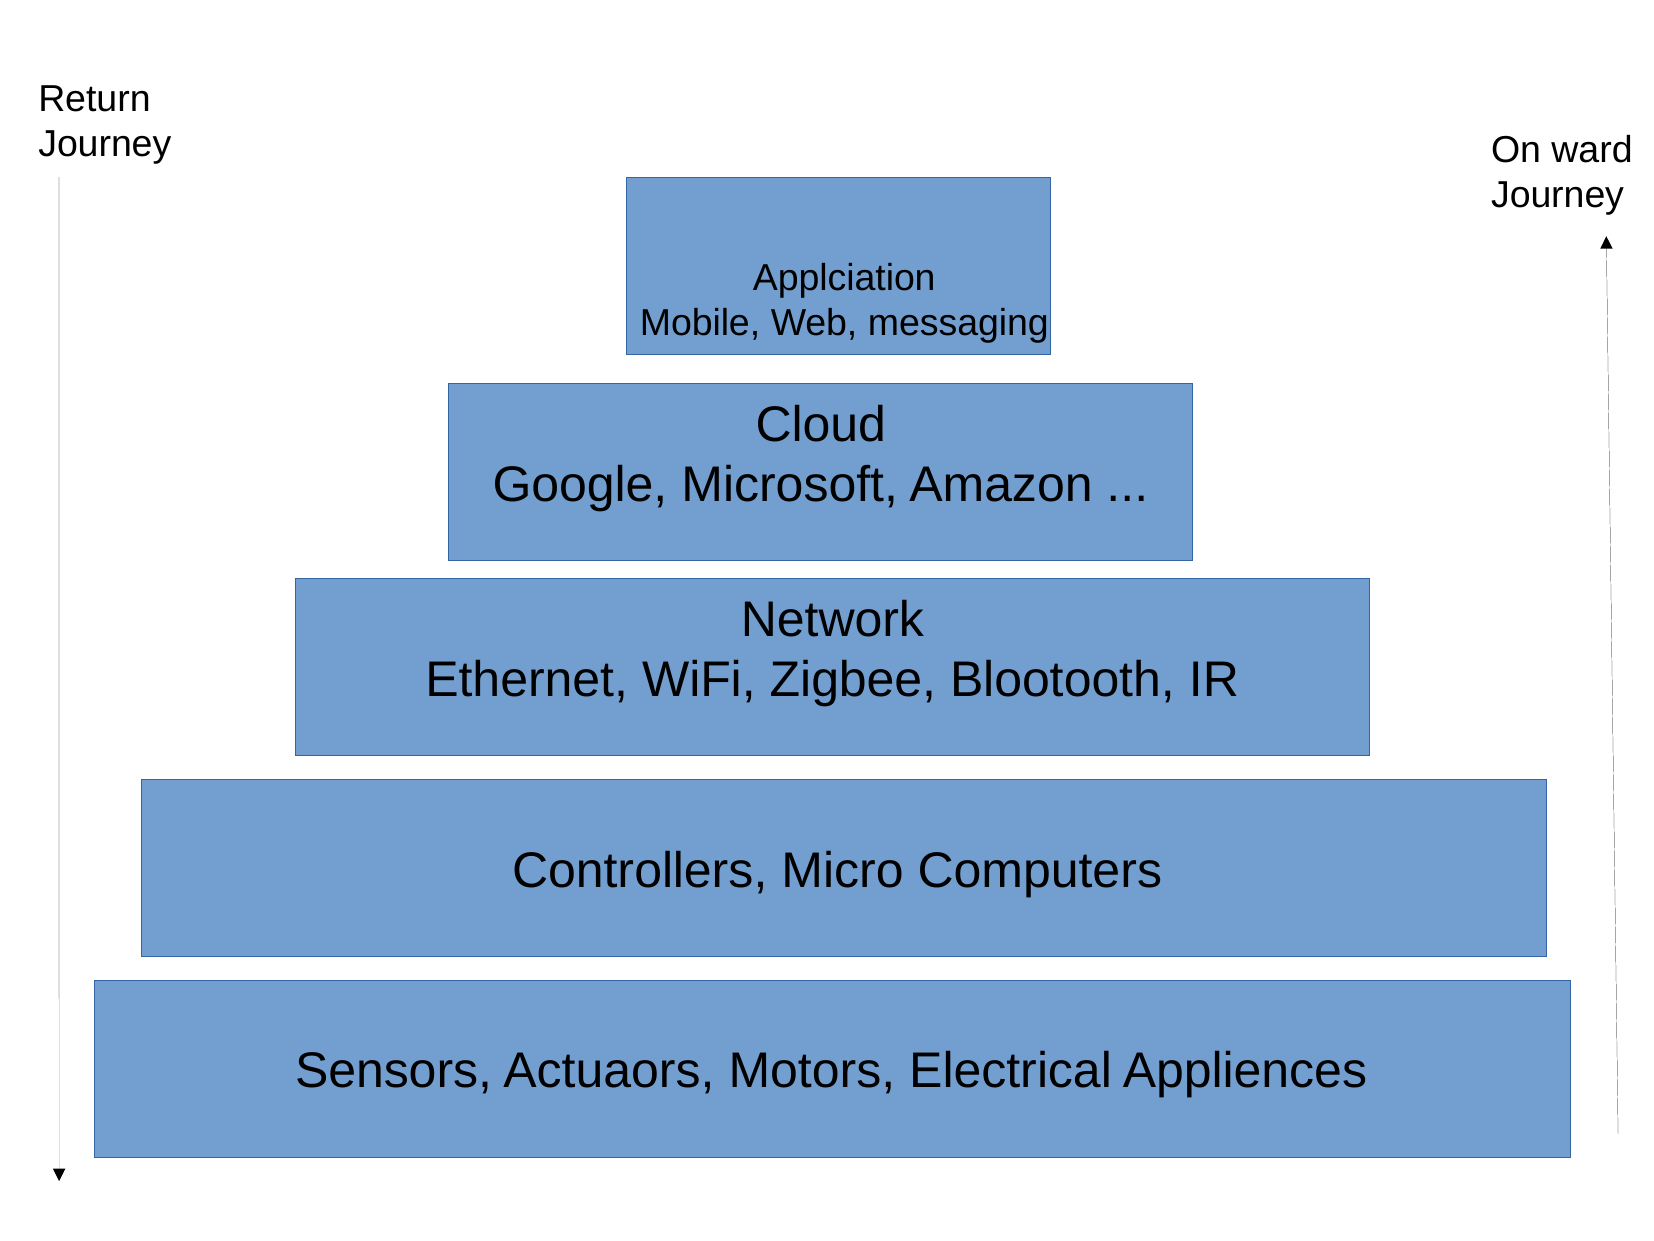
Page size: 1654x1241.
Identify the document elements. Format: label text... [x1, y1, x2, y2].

text_box Applciation Mobile, Web, messaging [602, 200, 1087, 366]
text_box Return Journey [23, 66, 295, 166]
text_box Network Ethernet, WiFi, Zigbee, Blootooth, IR [295, 578, 1370, 706]
text_box [1600, 236, 1619, 1134]
text_box [94, 980, 1571, 1158]
text_box Cloud Google, Microsoft, Amazon ... [448, 383, 1193, 511]
text_box [52, 177, 66, 1182]
text_box [626, 177, 1051, 200]
text_box Sensors, Actuaors, Motors, Electrical Appliences [188, 1029, 1488, 1101]
text_box [295, 706, 1370, 756]
text_box On ward Journey [1476, 118, 1654, 217]
text_box Controllers, Micro Computers [141, 779, 1547, 957]
text_box [448, 511, 1193, 561]
